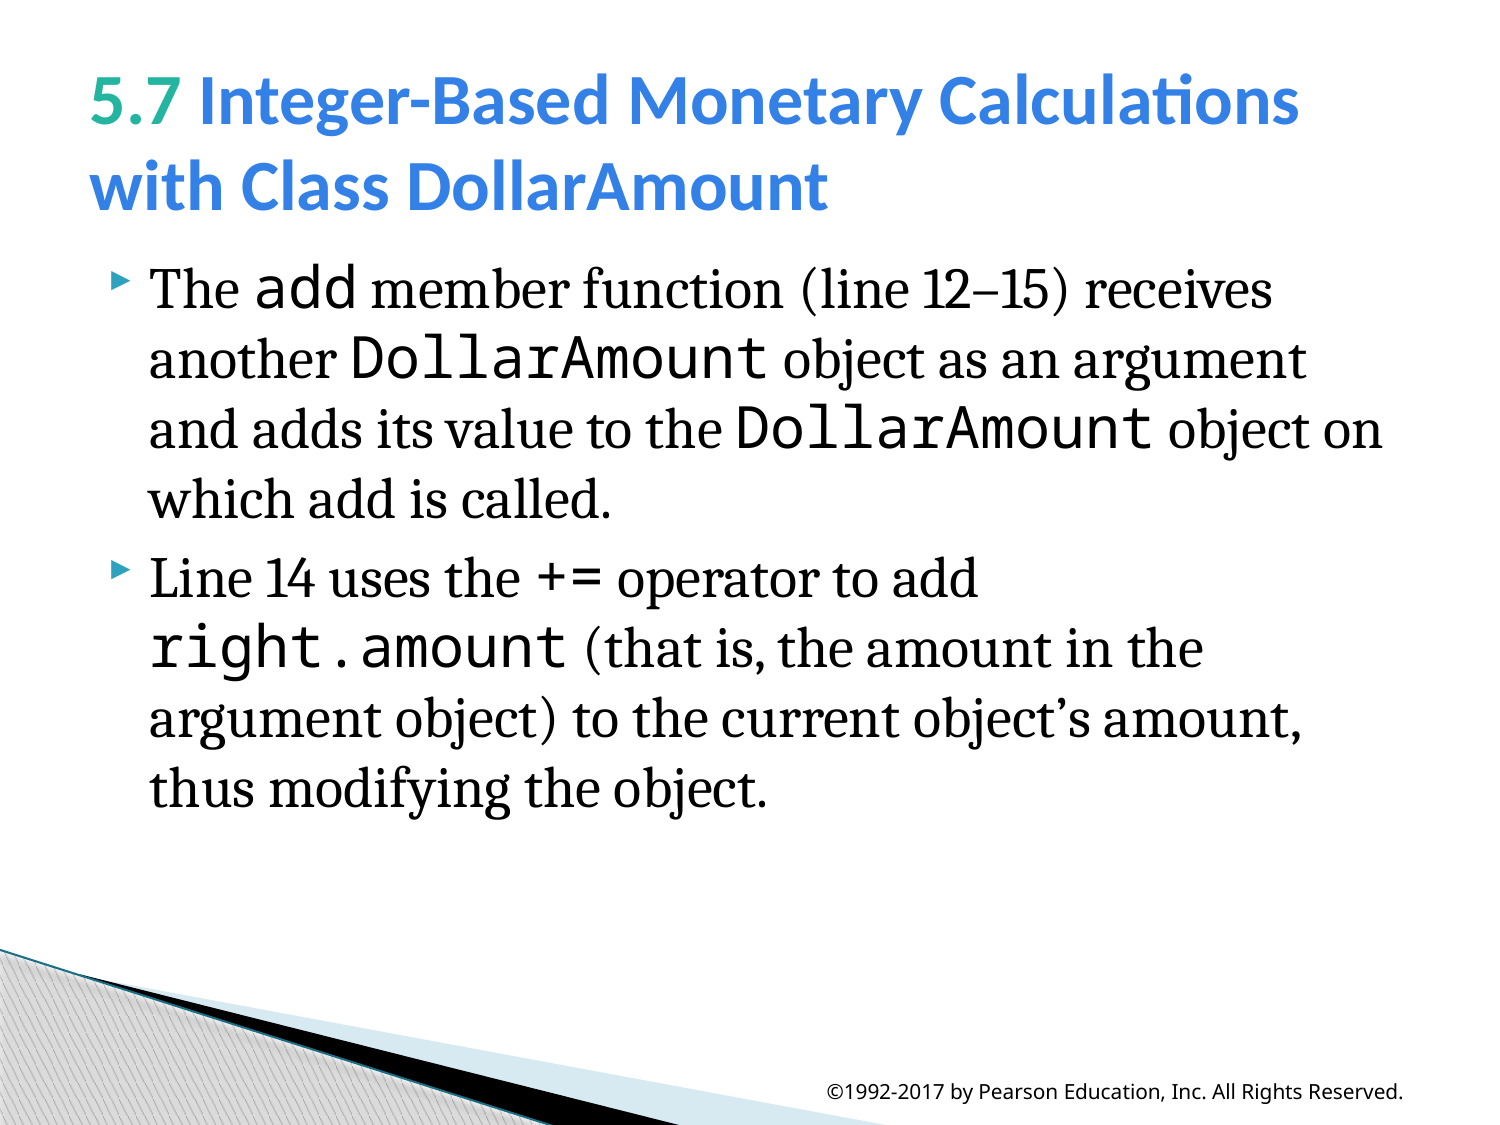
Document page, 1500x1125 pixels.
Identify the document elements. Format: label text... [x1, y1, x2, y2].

title 5.7 Integer-Based Monetary Calculations with Class DollarAmount [75, 45, 1425, 233]
list The add member function (line 12–15) receives another DollarAmount object as an argument and adds its value to the DollarAmount object on which add is called. Line 14 uses the += operator to add right.amount (that is, the amount in the argument object) to the current object’s amount, thus modifying the object. [75, 242, 1425, 986]
footer ©1992-2017 by Pearson Education, Inc. All Rights Reserved. [650, 1051, 1419, 1112]
